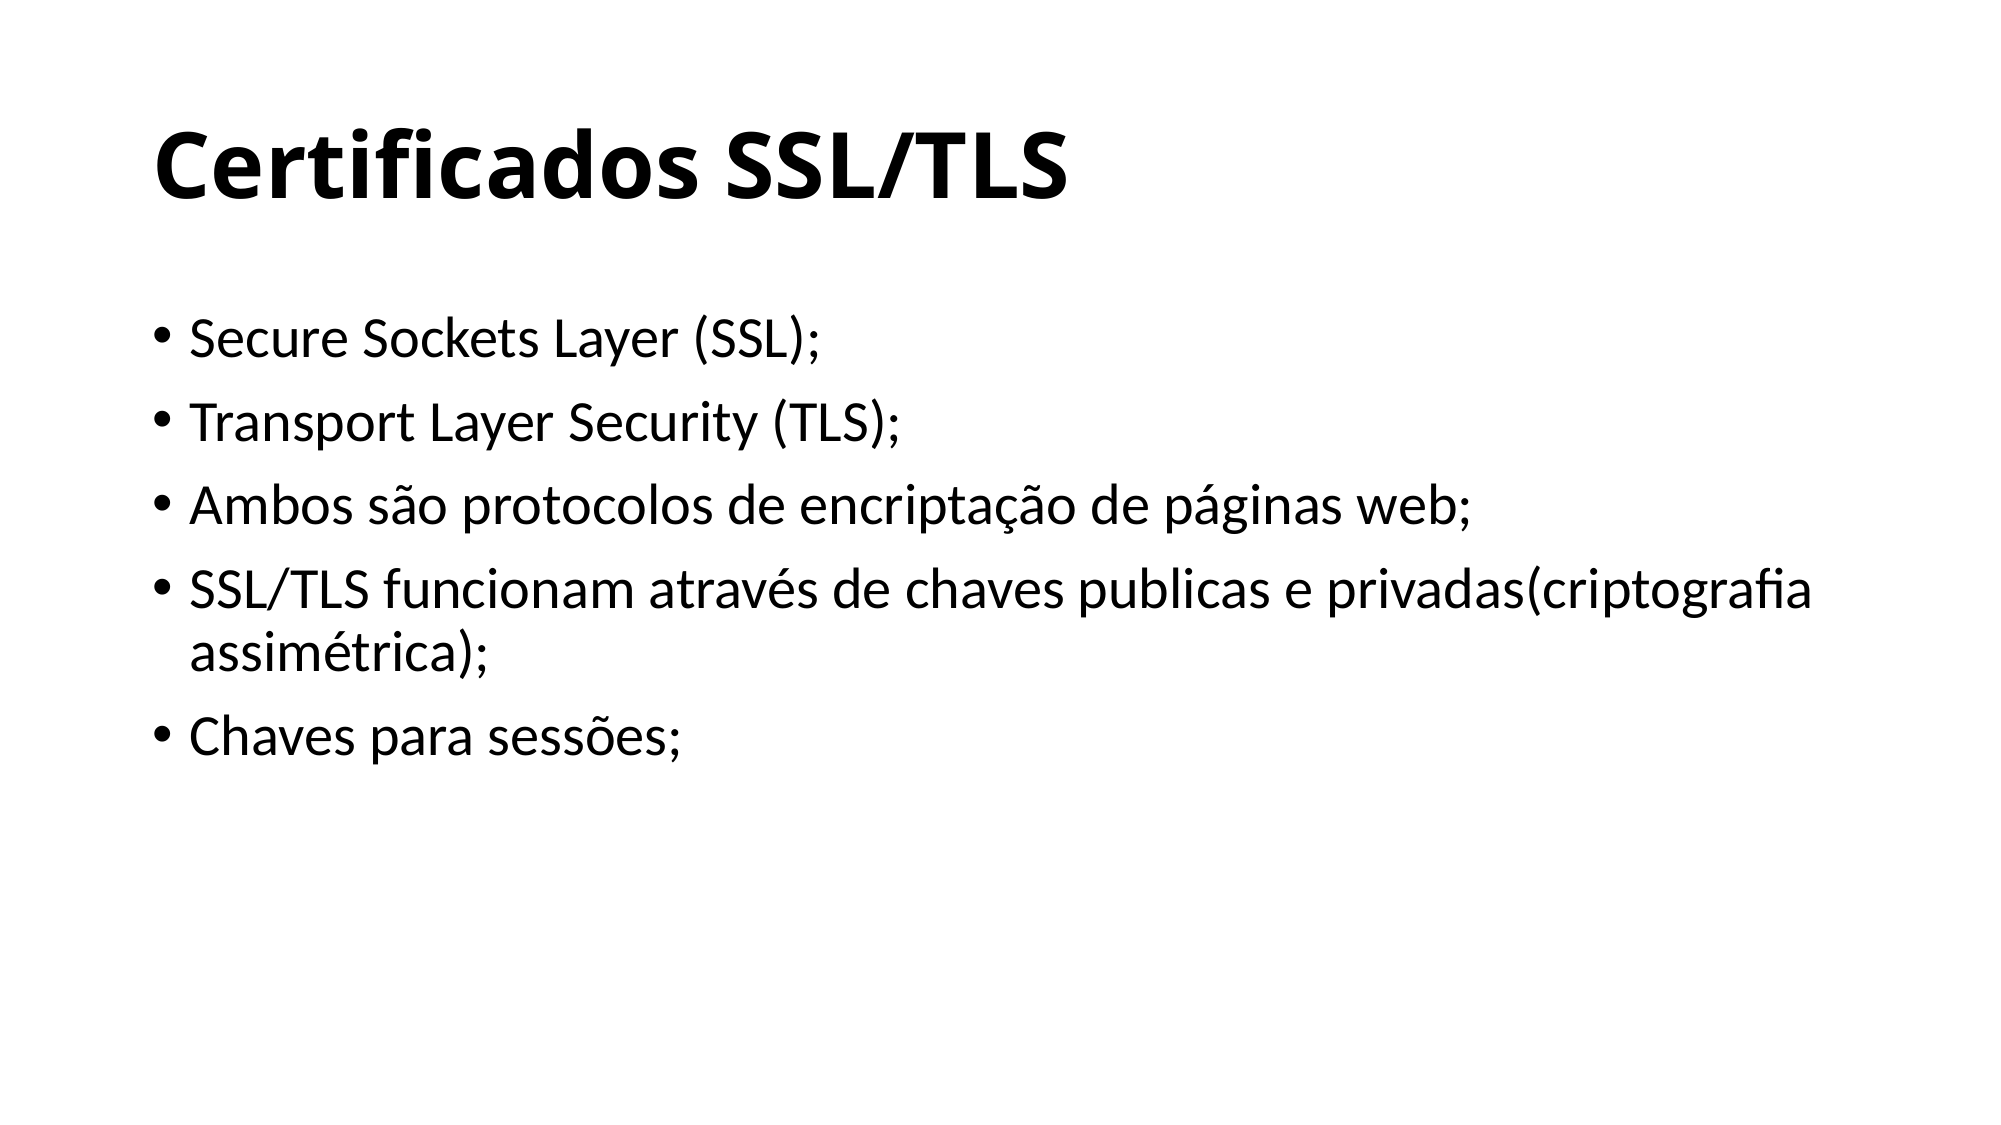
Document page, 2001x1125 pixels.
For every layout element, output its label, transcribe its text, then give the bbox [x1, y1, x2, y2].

list Secure Sockets Layer (SSL); Transport Layer Security (TLS); Ambos são protocolos de encriptação de páginas web; SSL/TLS funcionam através de chaves publicas e privadas(criptografia assimétrica); Chaves para sessões; [137, 299, 1863, 1014]
title Certificados SSL/TLS [137, 59, 1863, 278]
